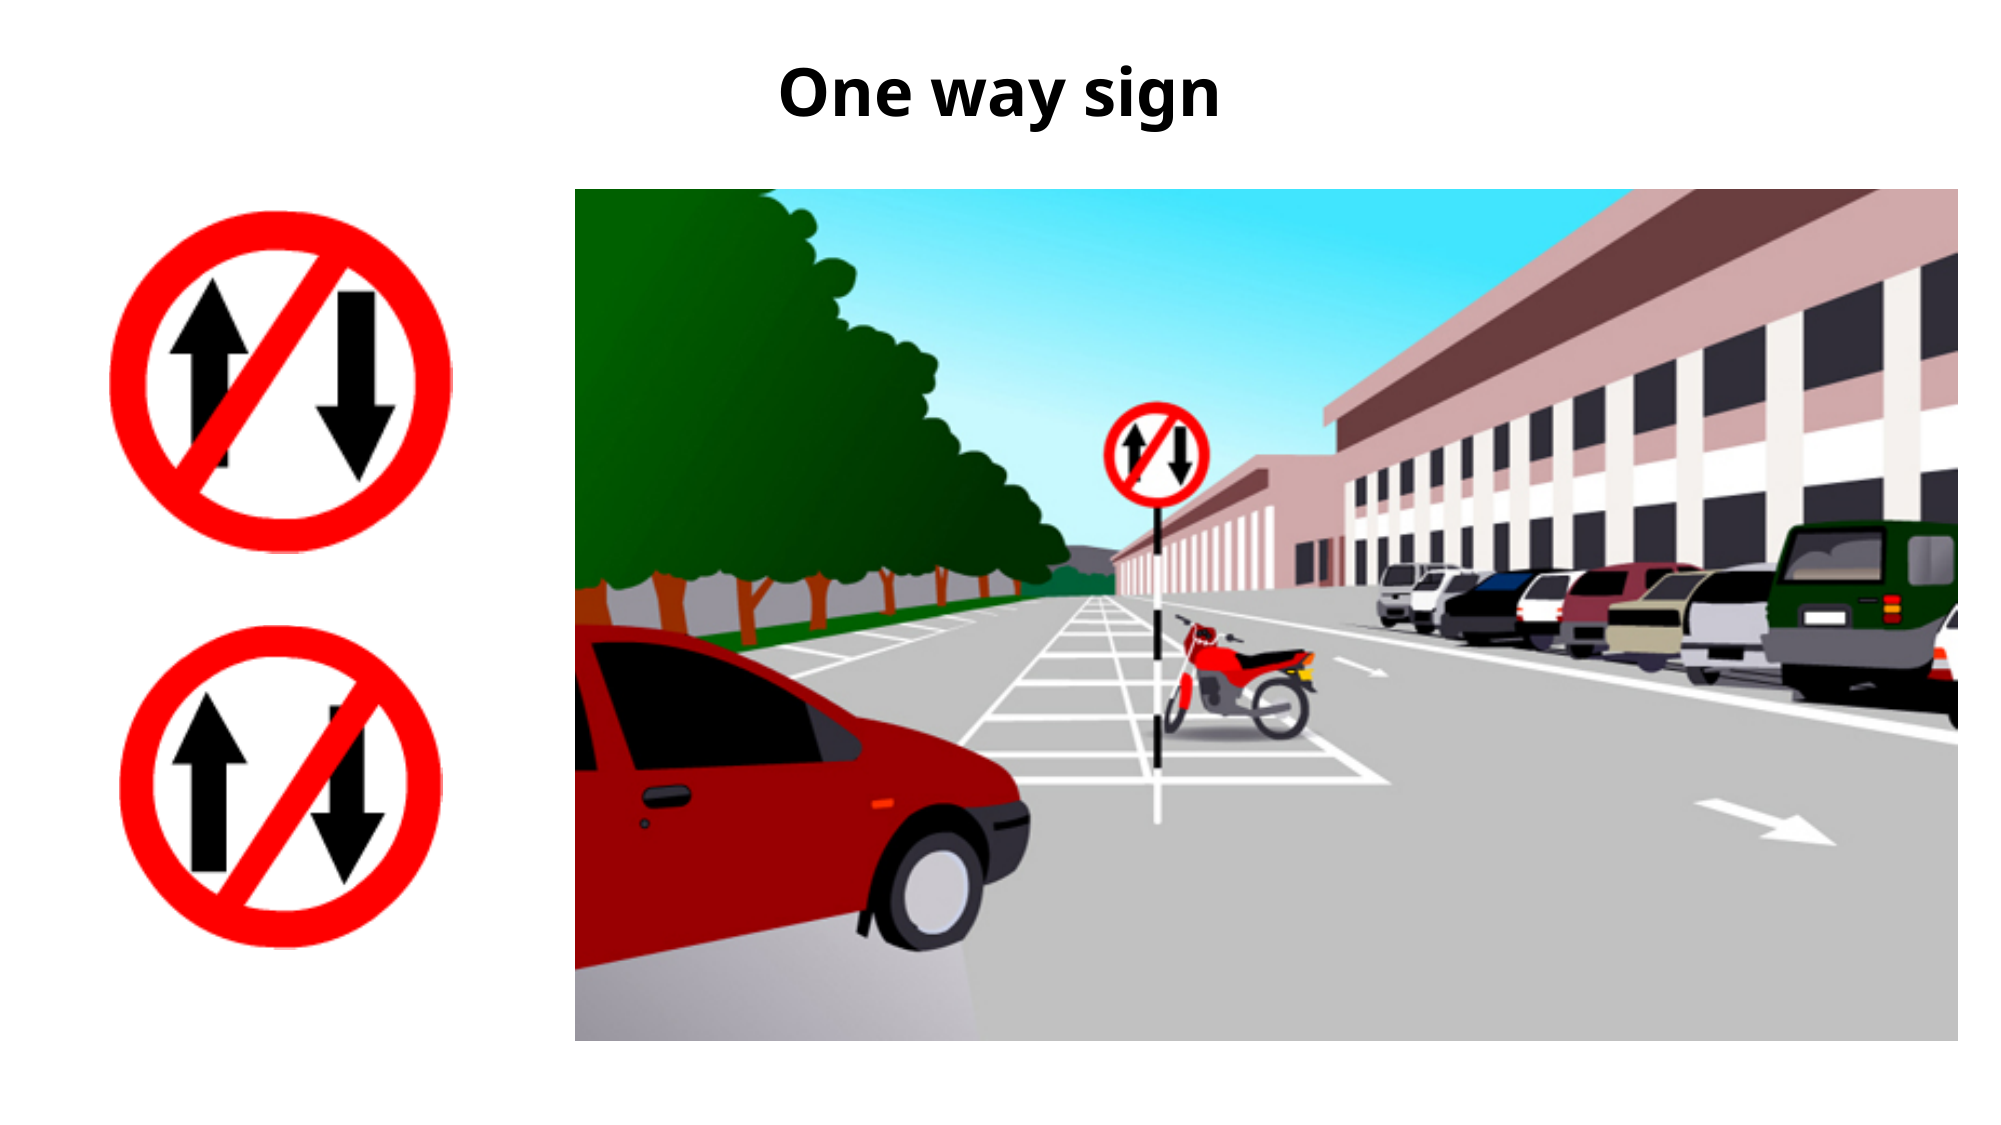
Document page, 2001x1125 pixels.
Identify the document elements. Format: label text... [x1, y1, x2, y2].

picture [109, 210, 453, 554]
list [575, 189, 1958, 1041]
title One way sign [99, 40, 1900, 139]
picture [119, 625, 444, 950]
